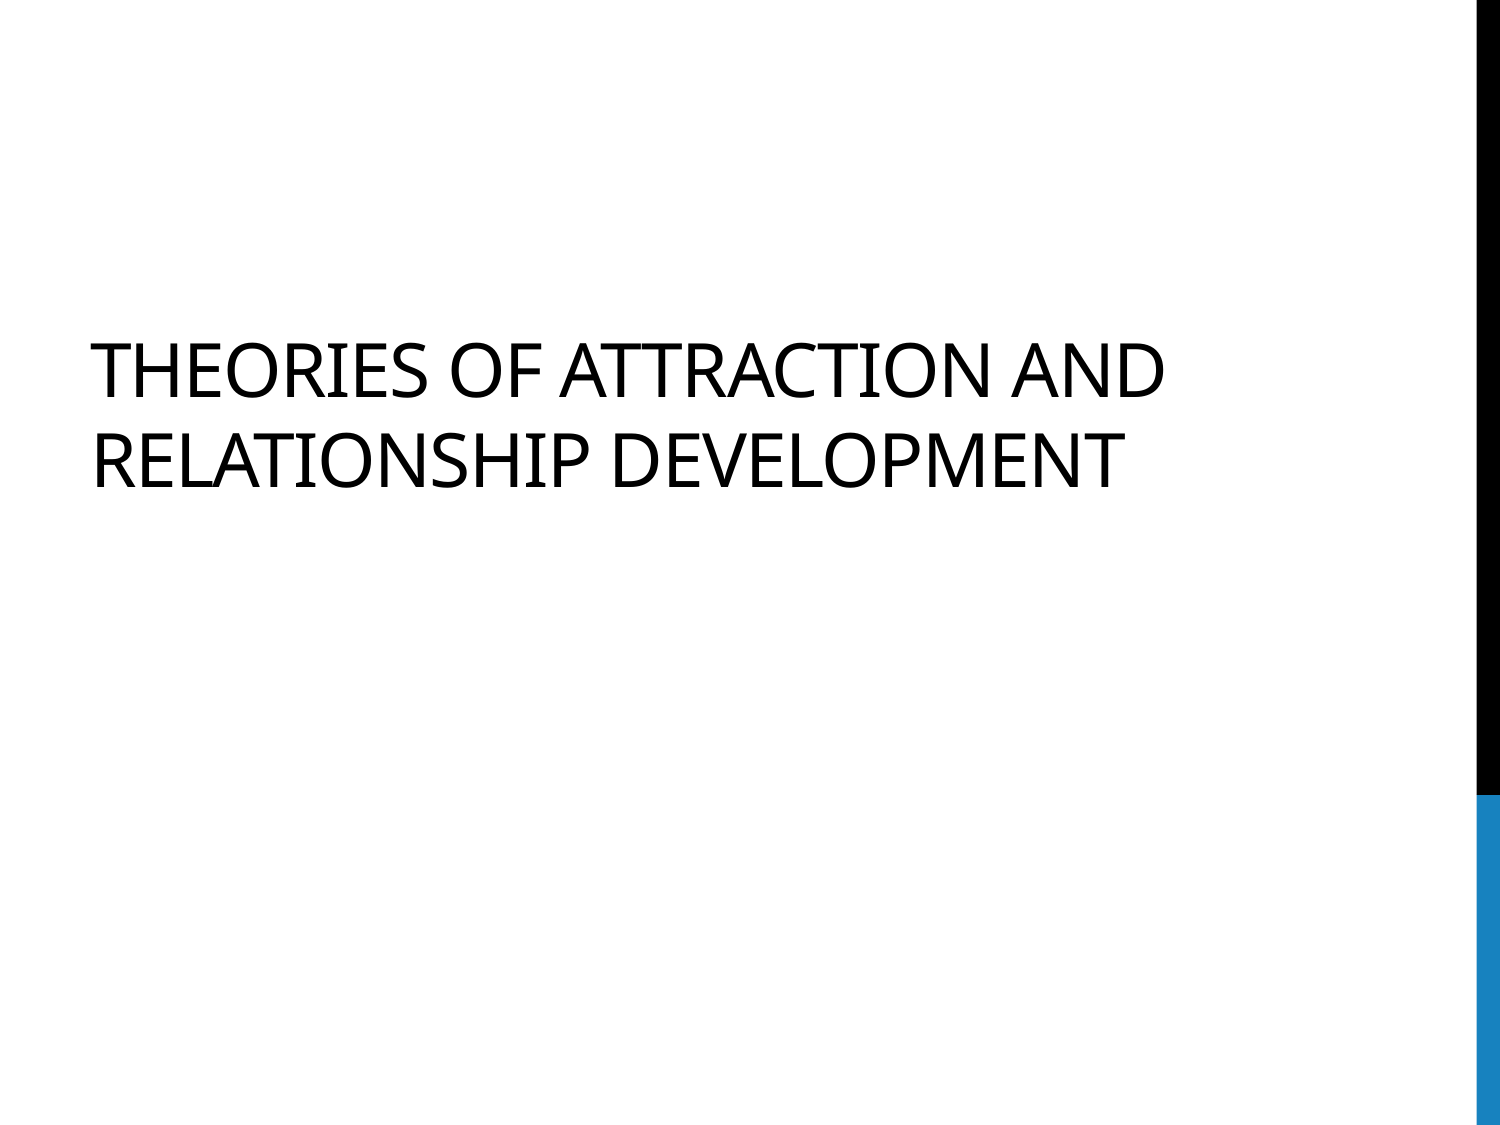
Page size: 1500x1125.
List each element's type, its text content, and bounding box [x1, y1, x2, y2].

title Theories of attraction and relationship development [75, 37, 1350, 788]
